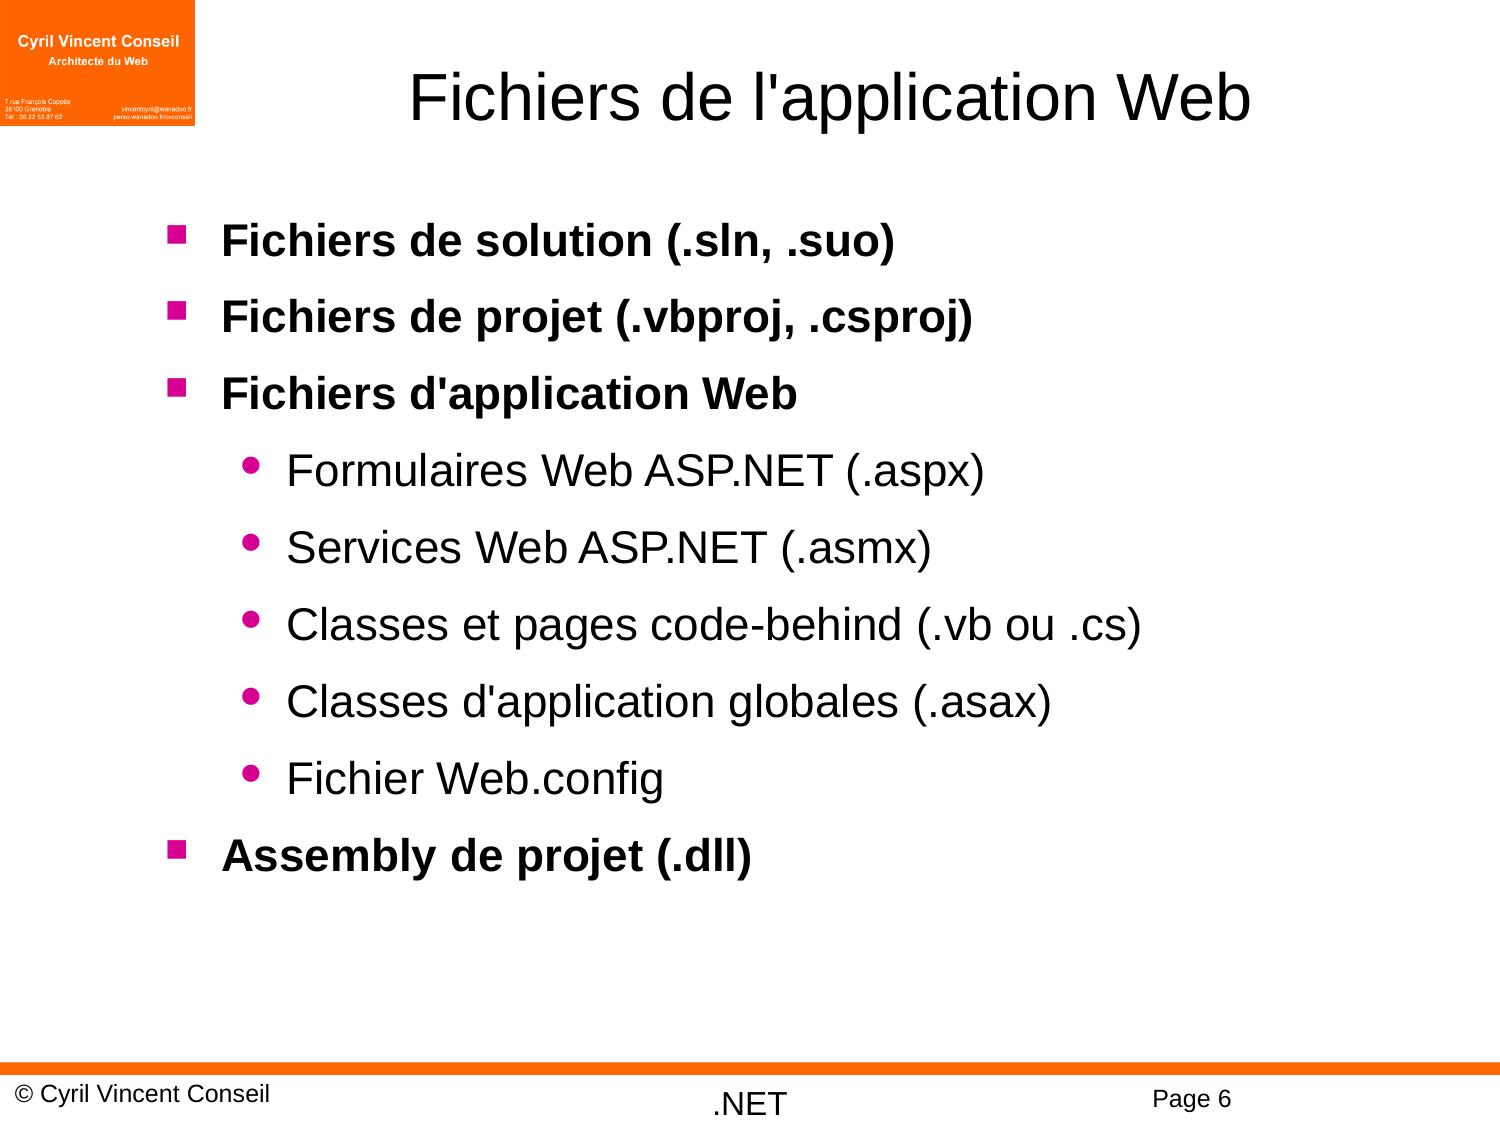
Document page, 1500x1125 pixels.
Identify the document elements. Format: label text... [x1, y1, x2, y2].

title Fichiers de l'application Web [193, 0, 1469, 188]
picture [0, 0, 193, 126]
text_box Fichiers de solution (.sln, .suo) Fichiers de projet (.vbproj, .csproj) Fichiers d'application Web Formulaires Web ASP.NET (.aspx) Services Web ASP.NET (.asmx) Classes et pages code-behind (.vb ou .cs) Classes d'application globales (.asax) Fichier Web.config Assembly de projet (.dll) [150, 209, 1175, 875]
